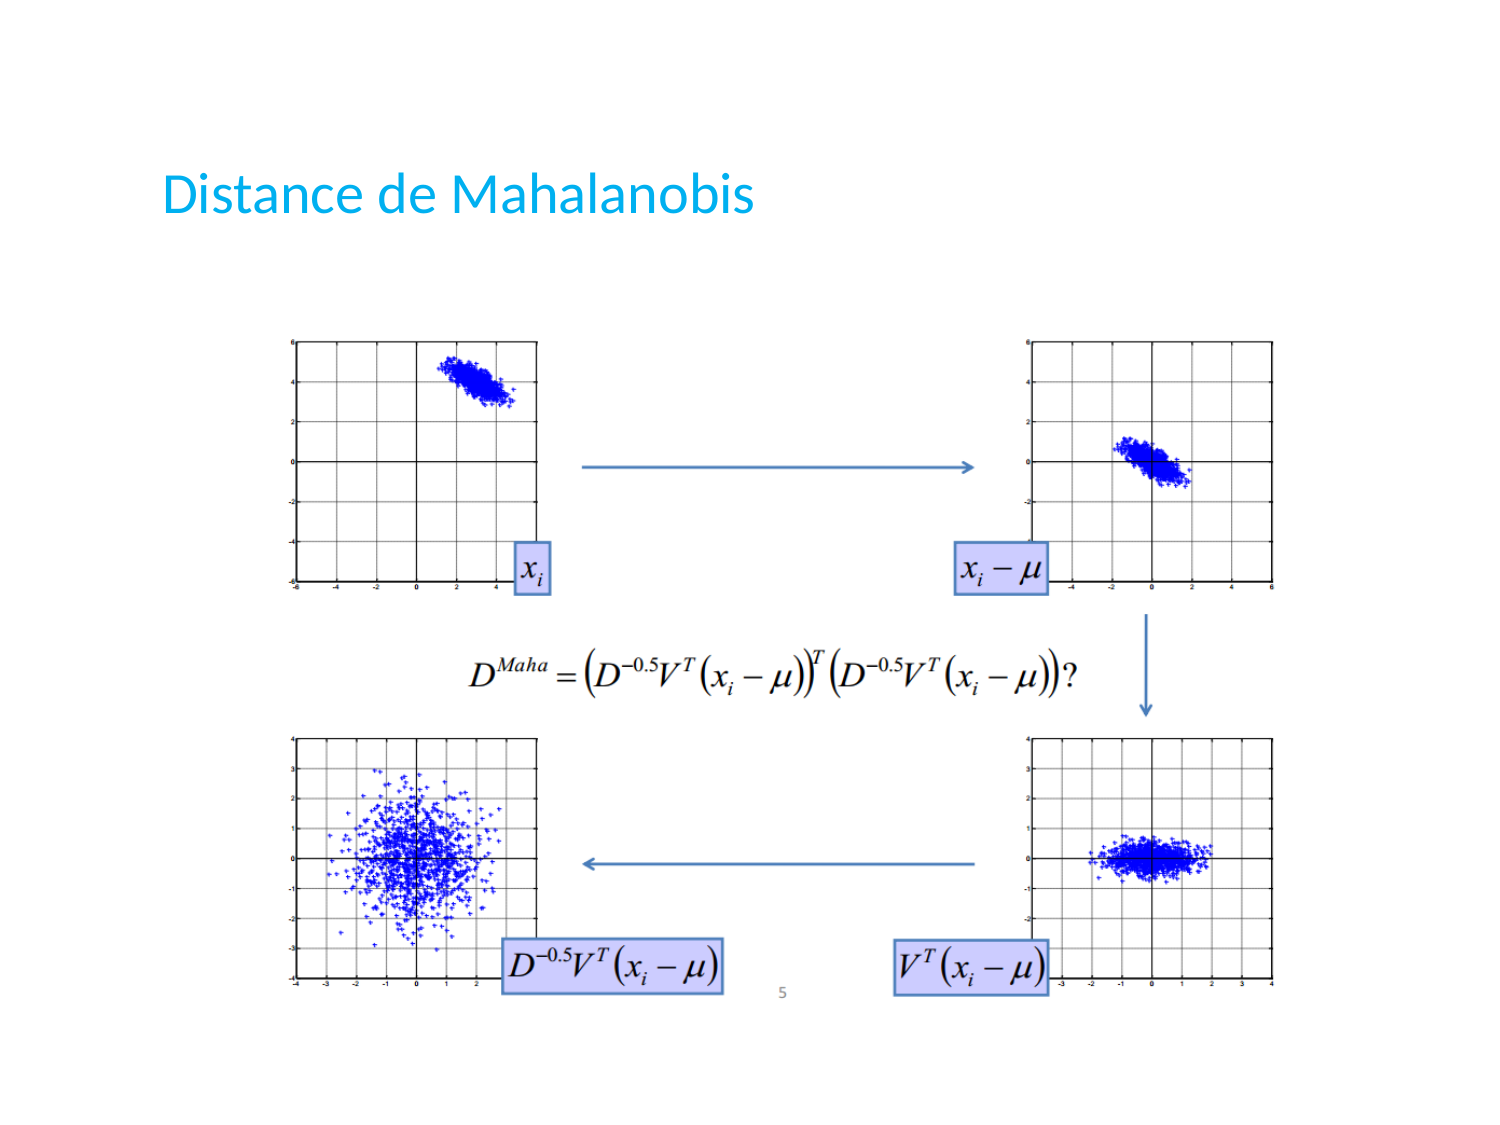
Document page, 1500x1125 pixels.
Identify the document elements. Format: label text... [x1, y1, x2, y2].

text_box Distance de Mahalanobis [147, 147, 987, 233]
picture [277, 266, 1284, 1012]
